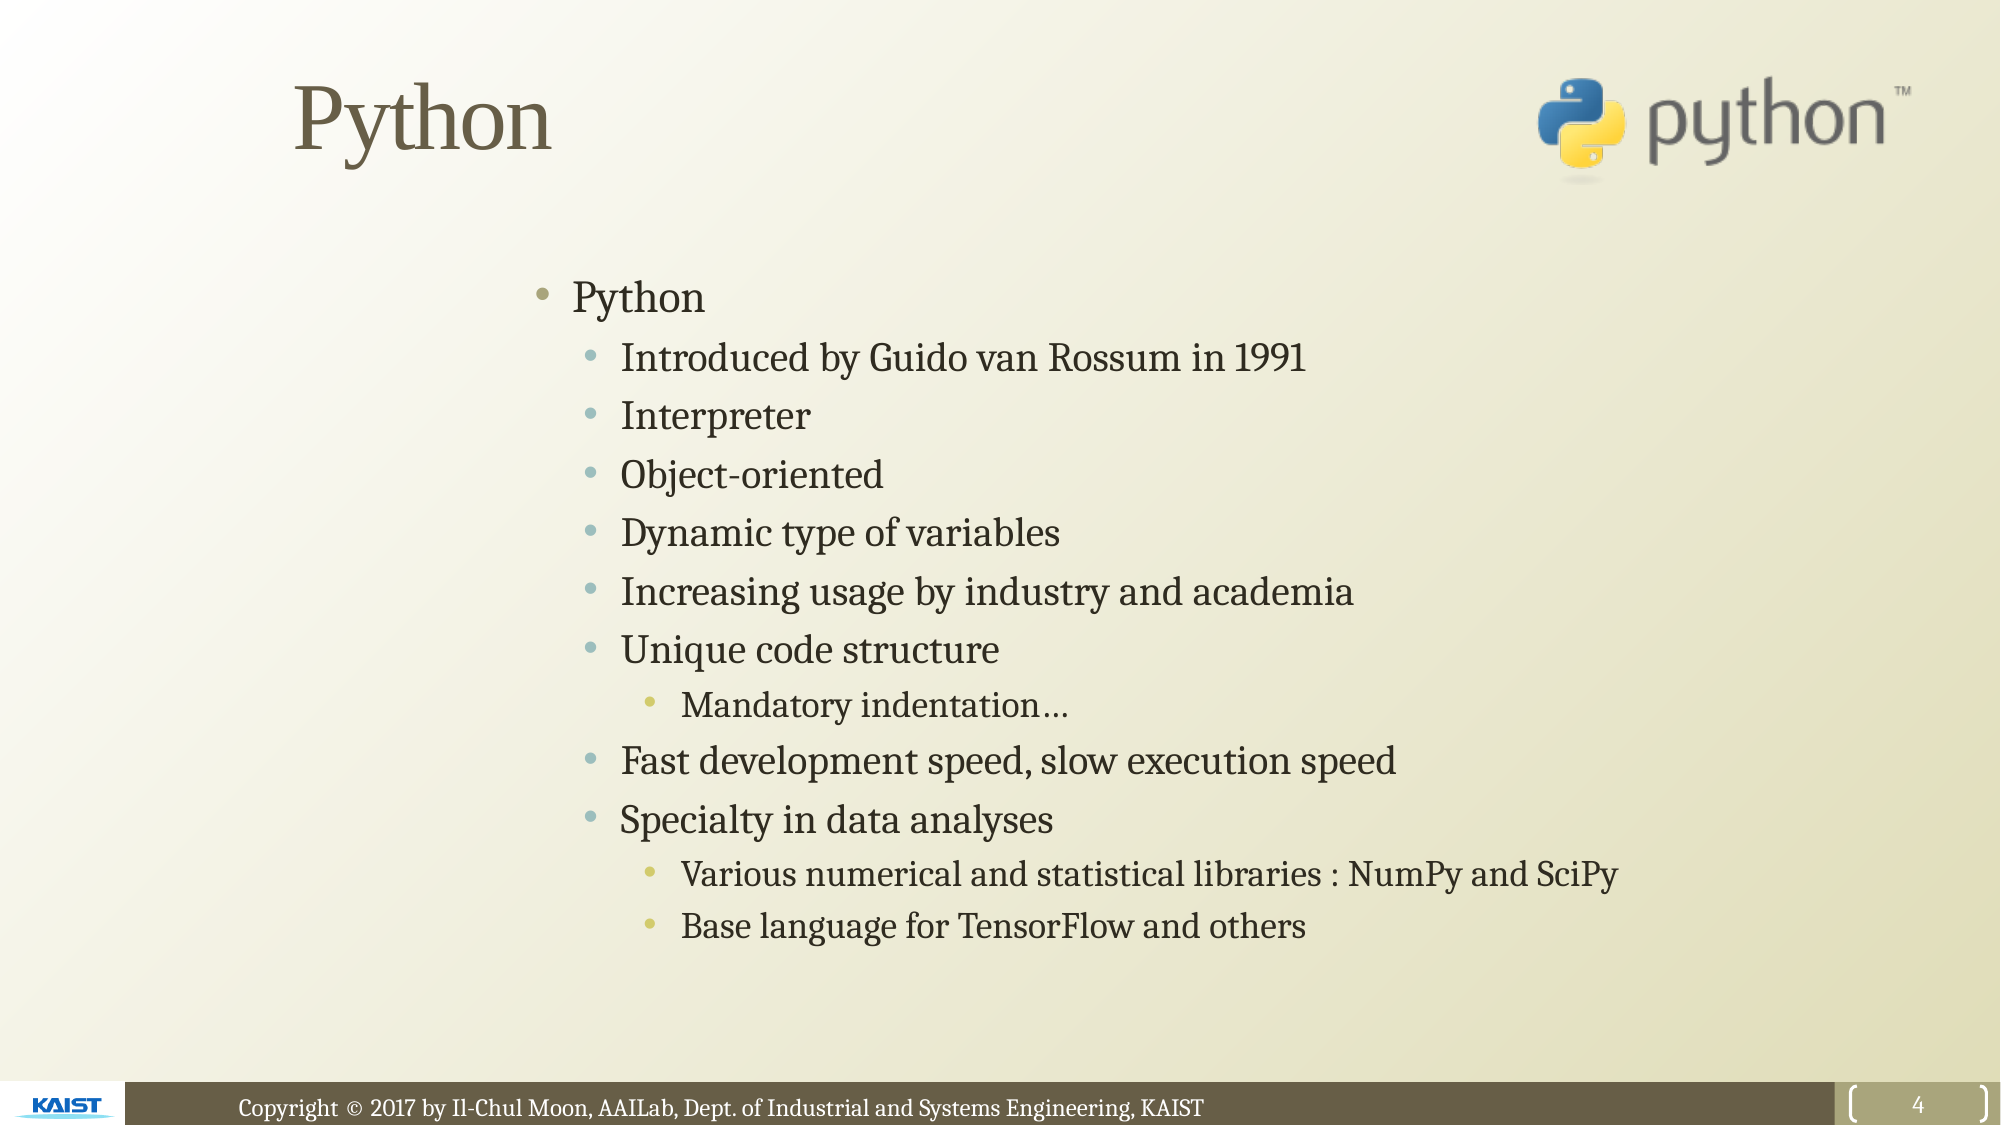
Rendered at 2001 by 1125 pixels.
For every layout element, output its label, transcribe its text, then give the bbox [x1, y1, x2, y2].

list Python Introduced by Guido van Rossum in 1991 Interpreter Object-oriented Dynamic type of variables Increasing usage by industry and academia Unique code structure Mandatory indentation… Fast development speed, slow execution speed Specialty in data analyses Various numerical and statistical libraries : NumPy and SciPy Base language for TensorFlow and others [500, 259, 1954, 1071]
picture [1534, 74, 1916, 188]
picture [0, 1081, 125, 1125]
slide_number 4 [1848, 1084, 1988, 1123]
text_box Python [277, 31, 1976, 191]
